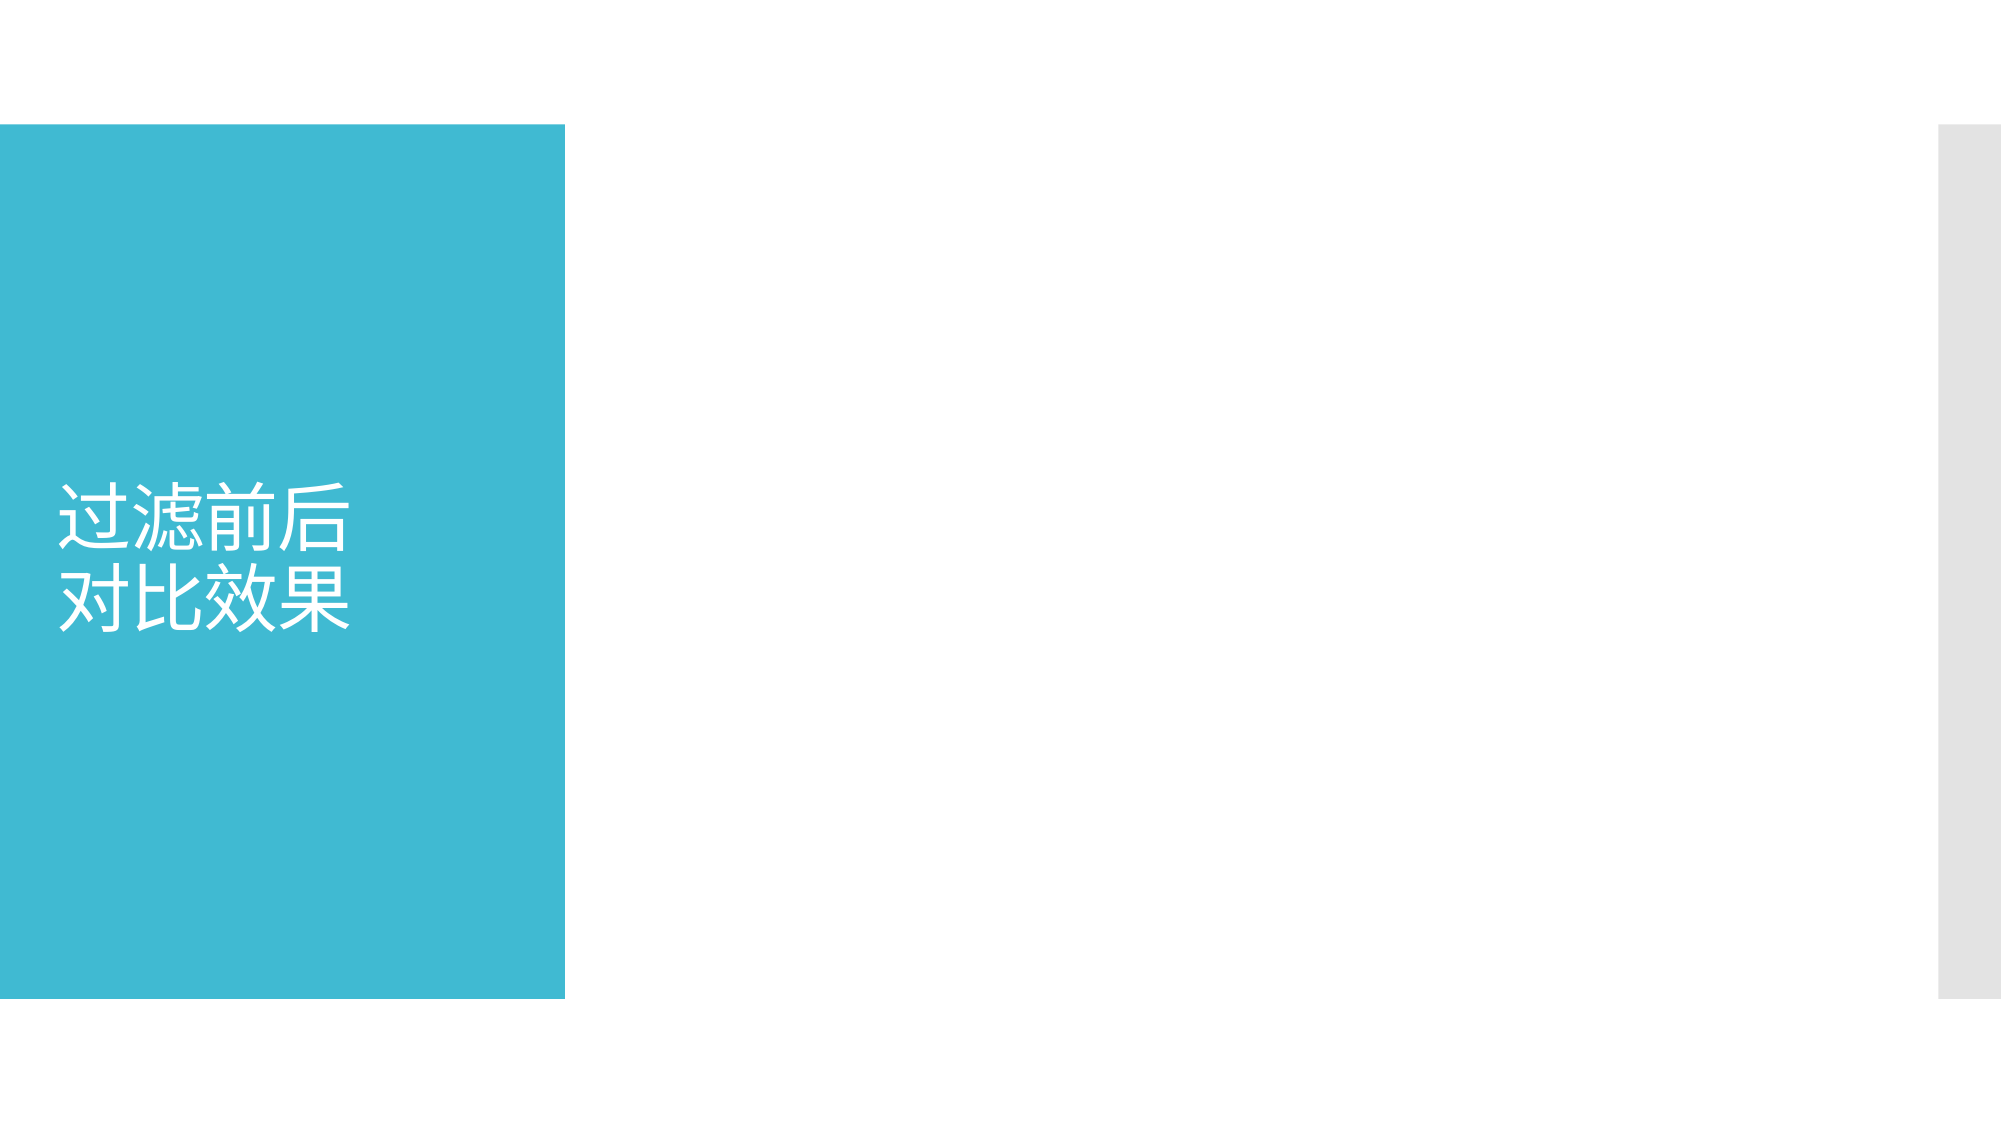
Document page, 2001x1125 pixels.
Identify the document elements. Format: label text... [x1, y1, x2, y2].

title 过滤前后 对比效果 [41, 184, 525, 940]
